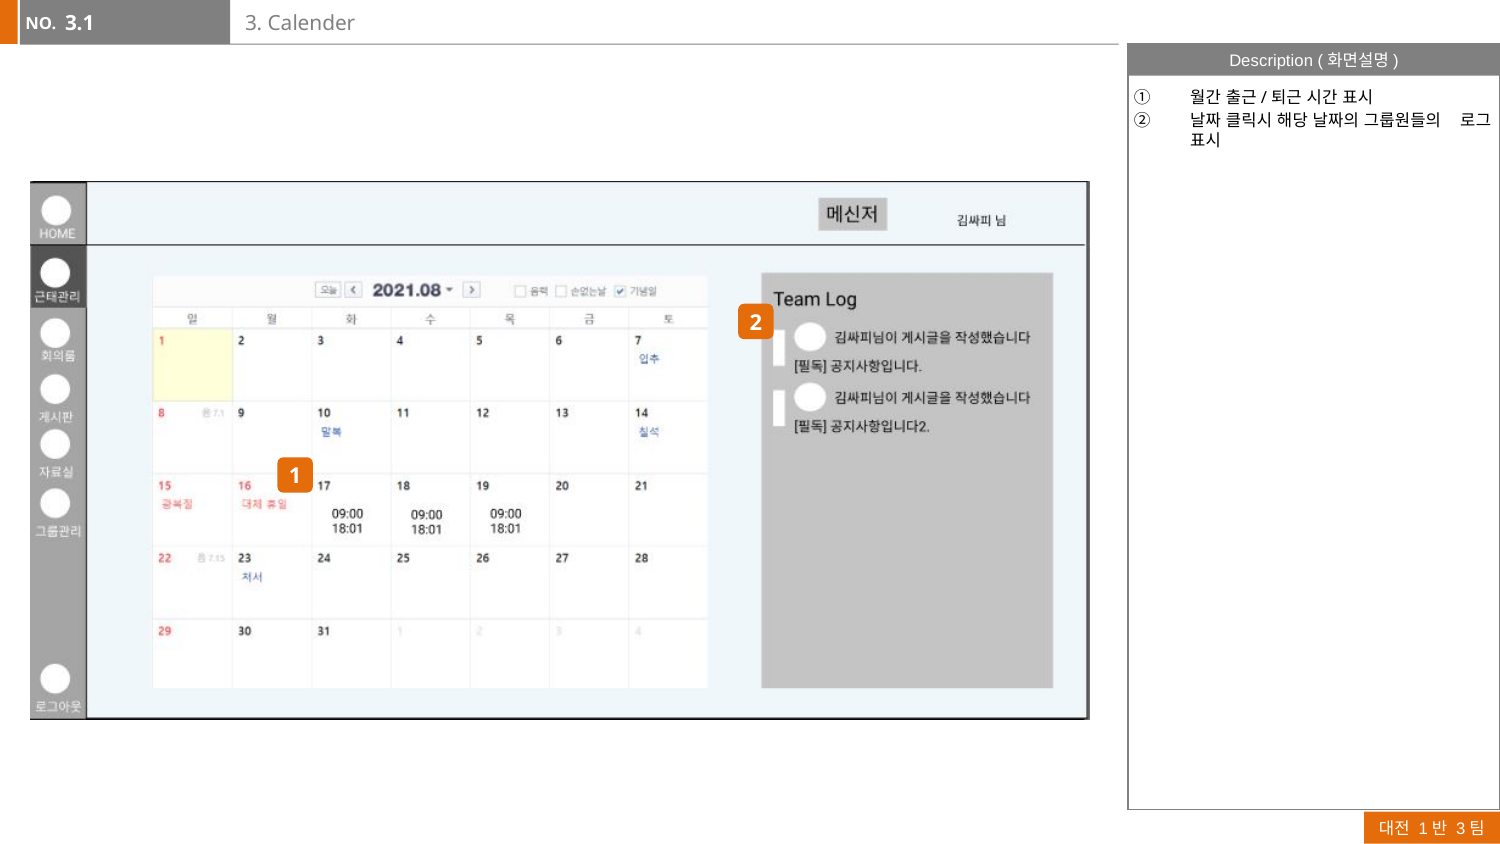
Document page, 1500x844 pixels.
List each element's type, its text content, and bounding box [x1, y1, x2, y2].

list 3.1 [64, 2, 231, 50]
picture [30, 181, 1091, 721]
title 3. Calender [230, 2, 1117, 51]
list 월간 출근/퇴근 시간 표시 날짜 클릭시 해당 날짜의 그룹원들의 로그 표시 [1128, 79, 1500, 812]
